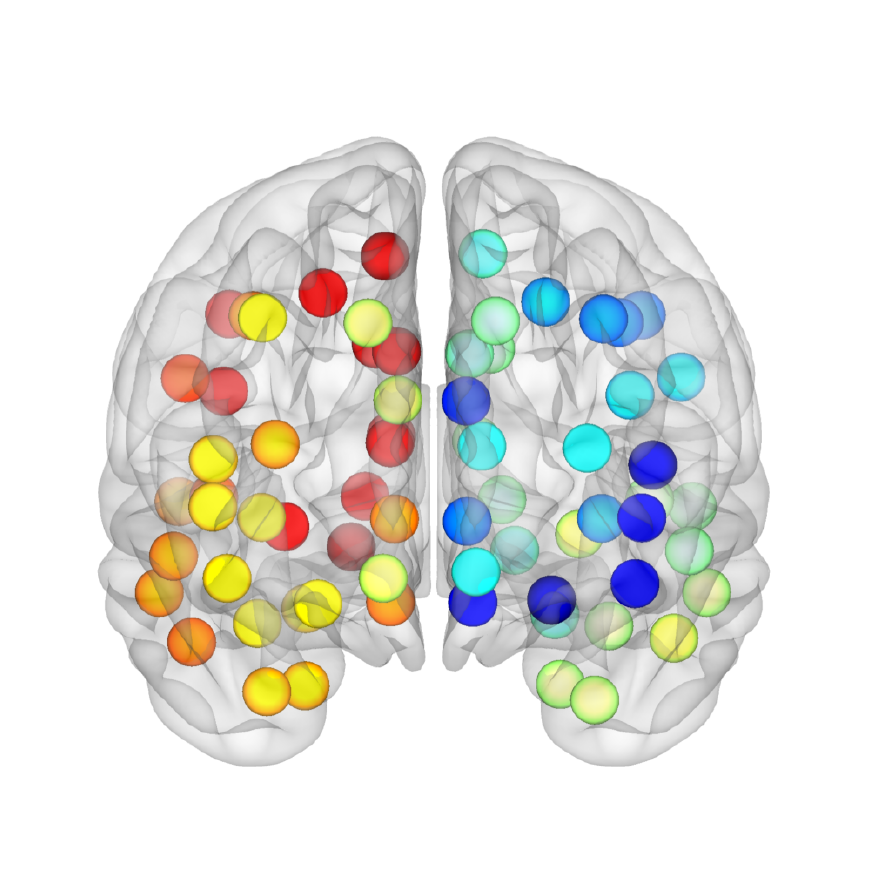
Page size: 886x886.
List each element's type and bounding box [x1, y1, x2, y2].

picture [51, 84, 794, 773]
